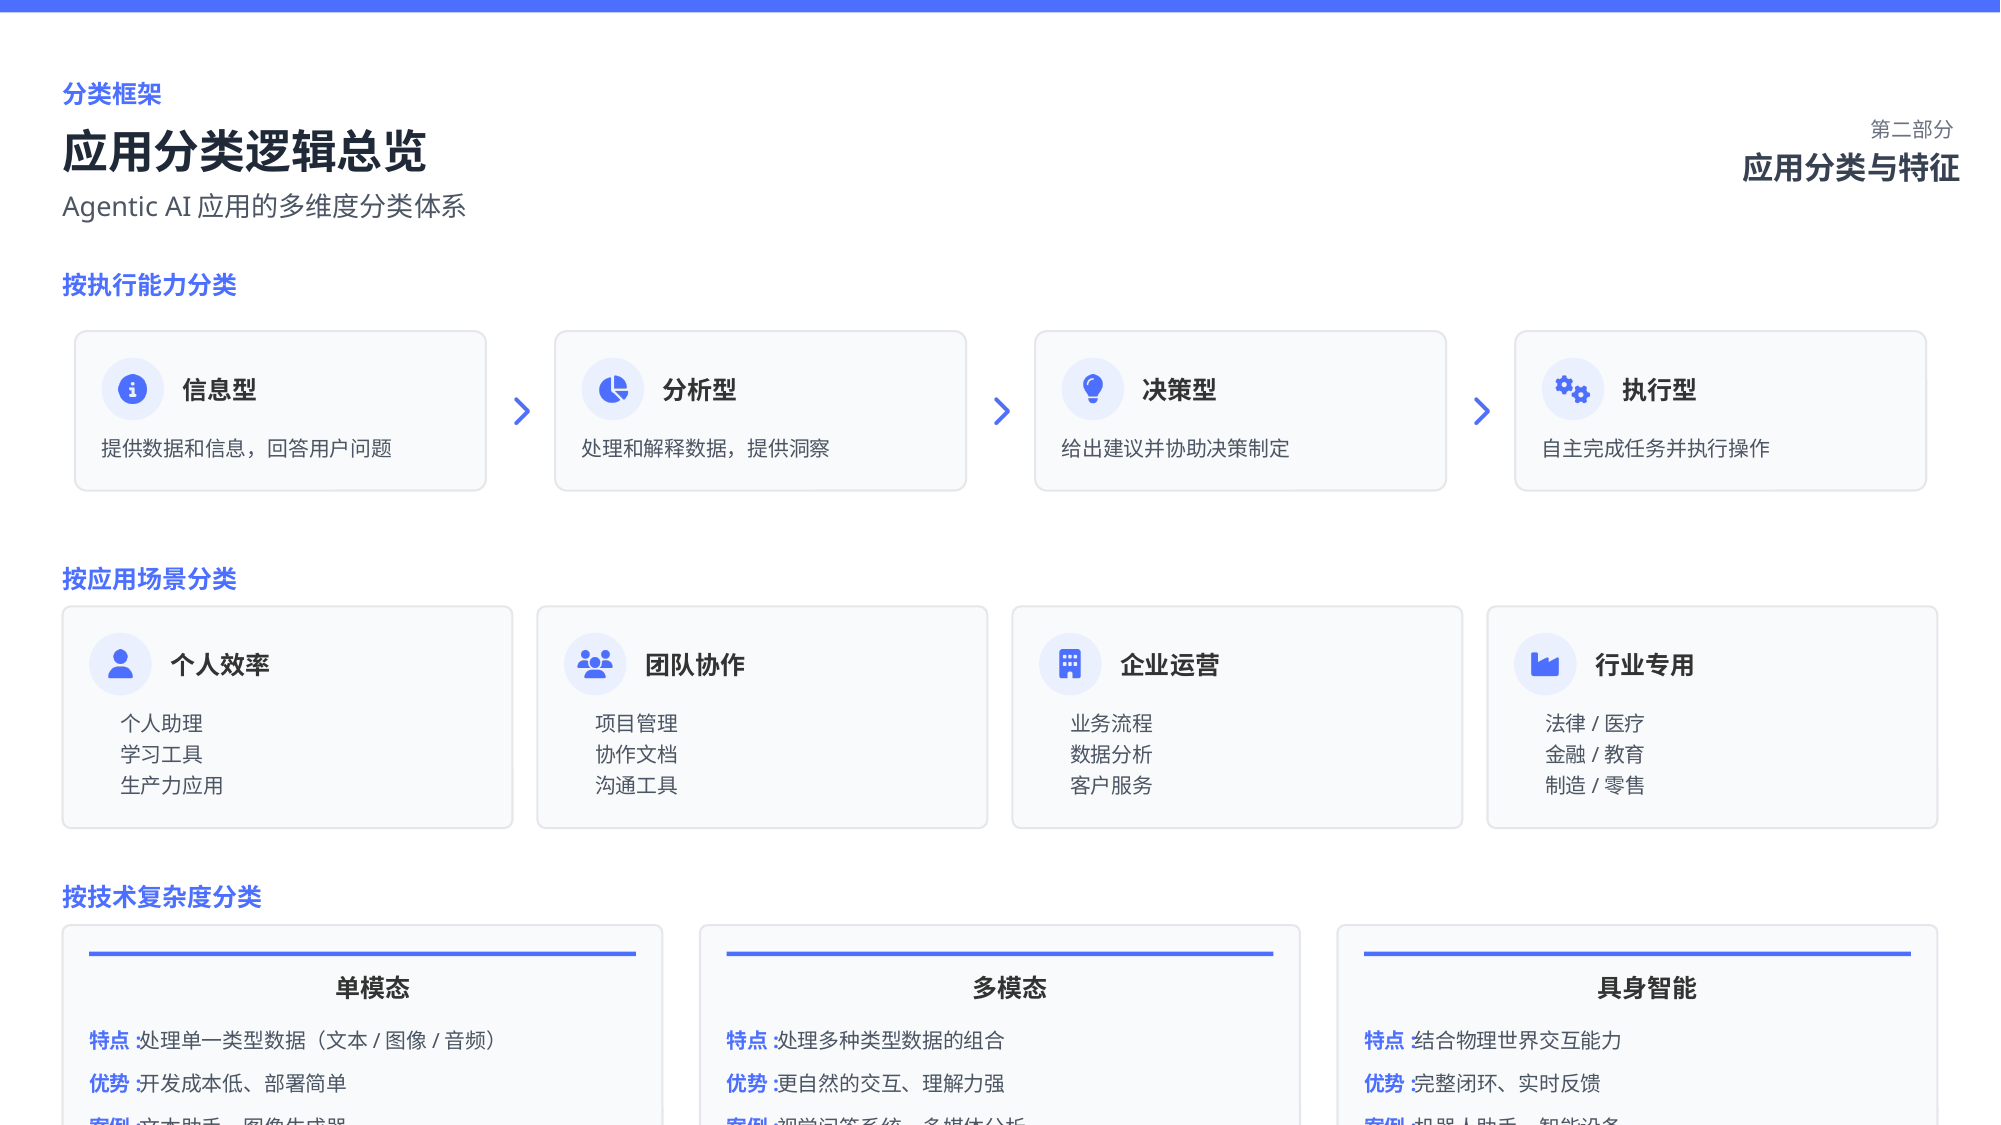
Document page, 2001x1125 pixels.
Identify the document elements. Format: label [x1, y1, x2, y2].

text_box [0, 0, 2000, 1125]
picture [118, 374, 147, 404]
picture [1082, 374, 1105, 404]
picture [107, 649, 133, 679]
picture [1059, 649, 1082, 679]
picture [1529, 649, 1561, 679]
picture [1554, 374, 1591, 404]
picture [509, 395, 530, 427]
picture [989, 395, 1011, 427]
picture [597, 374, 629, 404]
picture [577, 649, 614, 679]
picture [1469, 395, 1491, 427]
